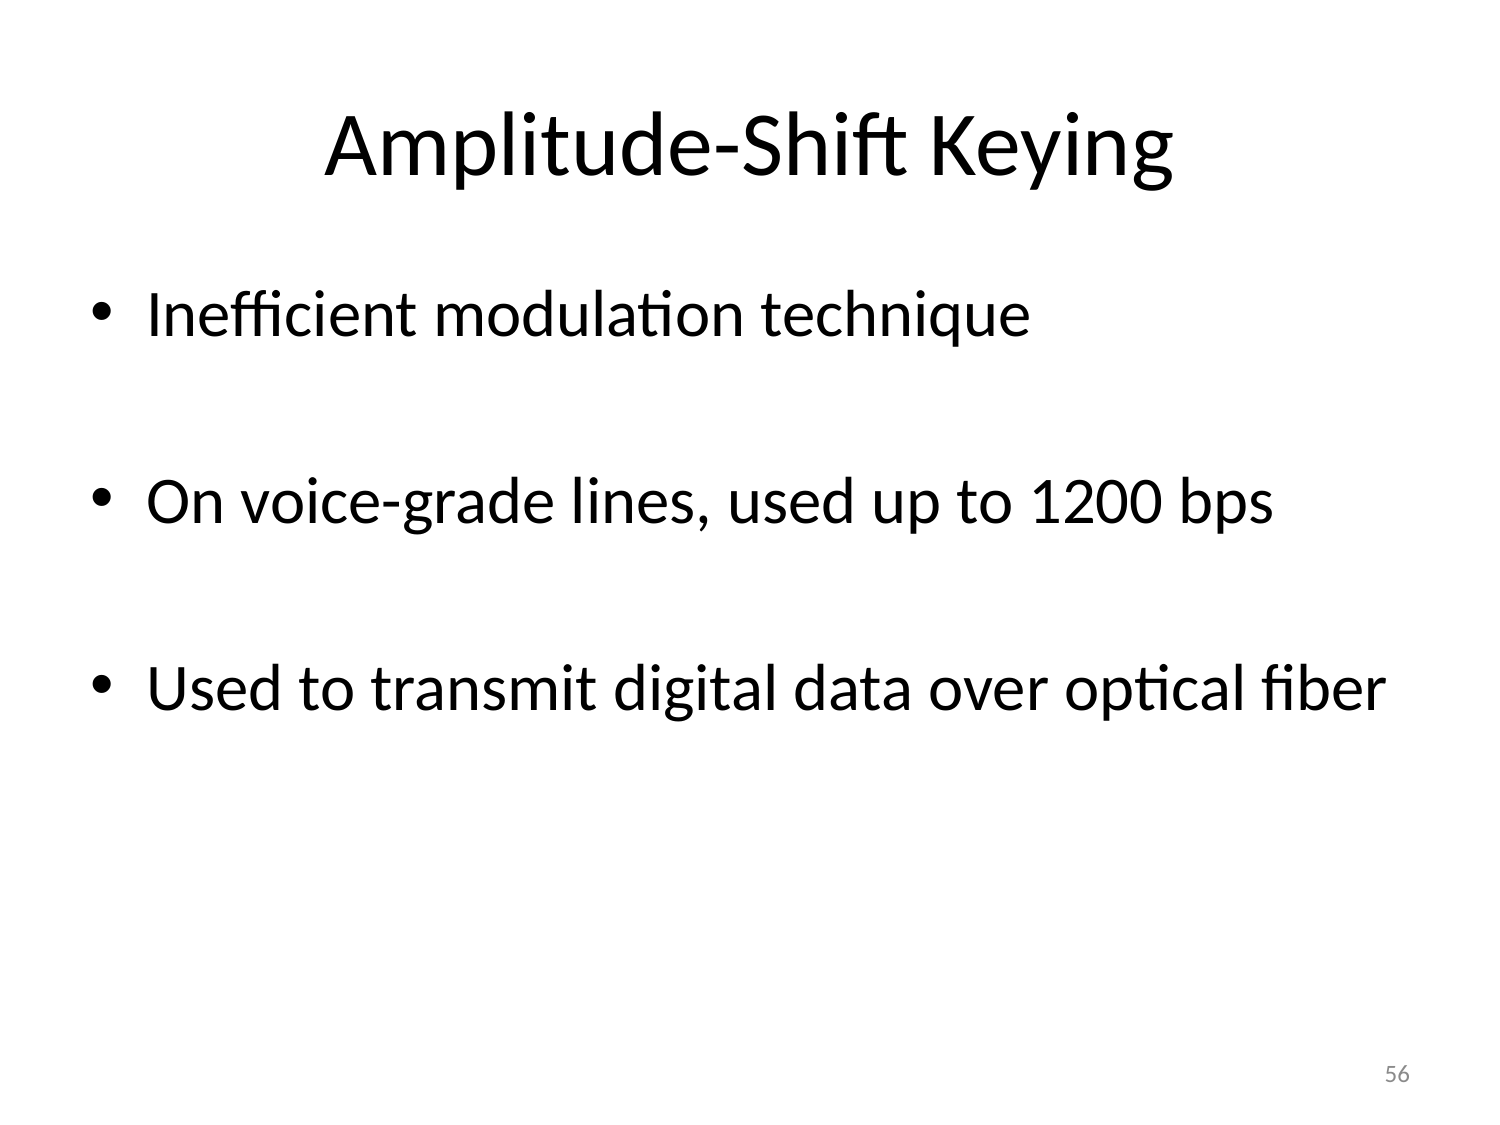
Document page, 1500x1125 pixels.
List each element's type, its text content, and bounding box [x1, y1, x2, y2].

slide_number 56 [1074, 1042, 1425, 1103]
title Amplitude-Shift Keying [75, 45, 1425, 233]
list Inefficient modulation technique On voice-grade lines, used up to 1200 bps Used to transmit digital data over optical fiber [75, 262, 1425, 1005]
